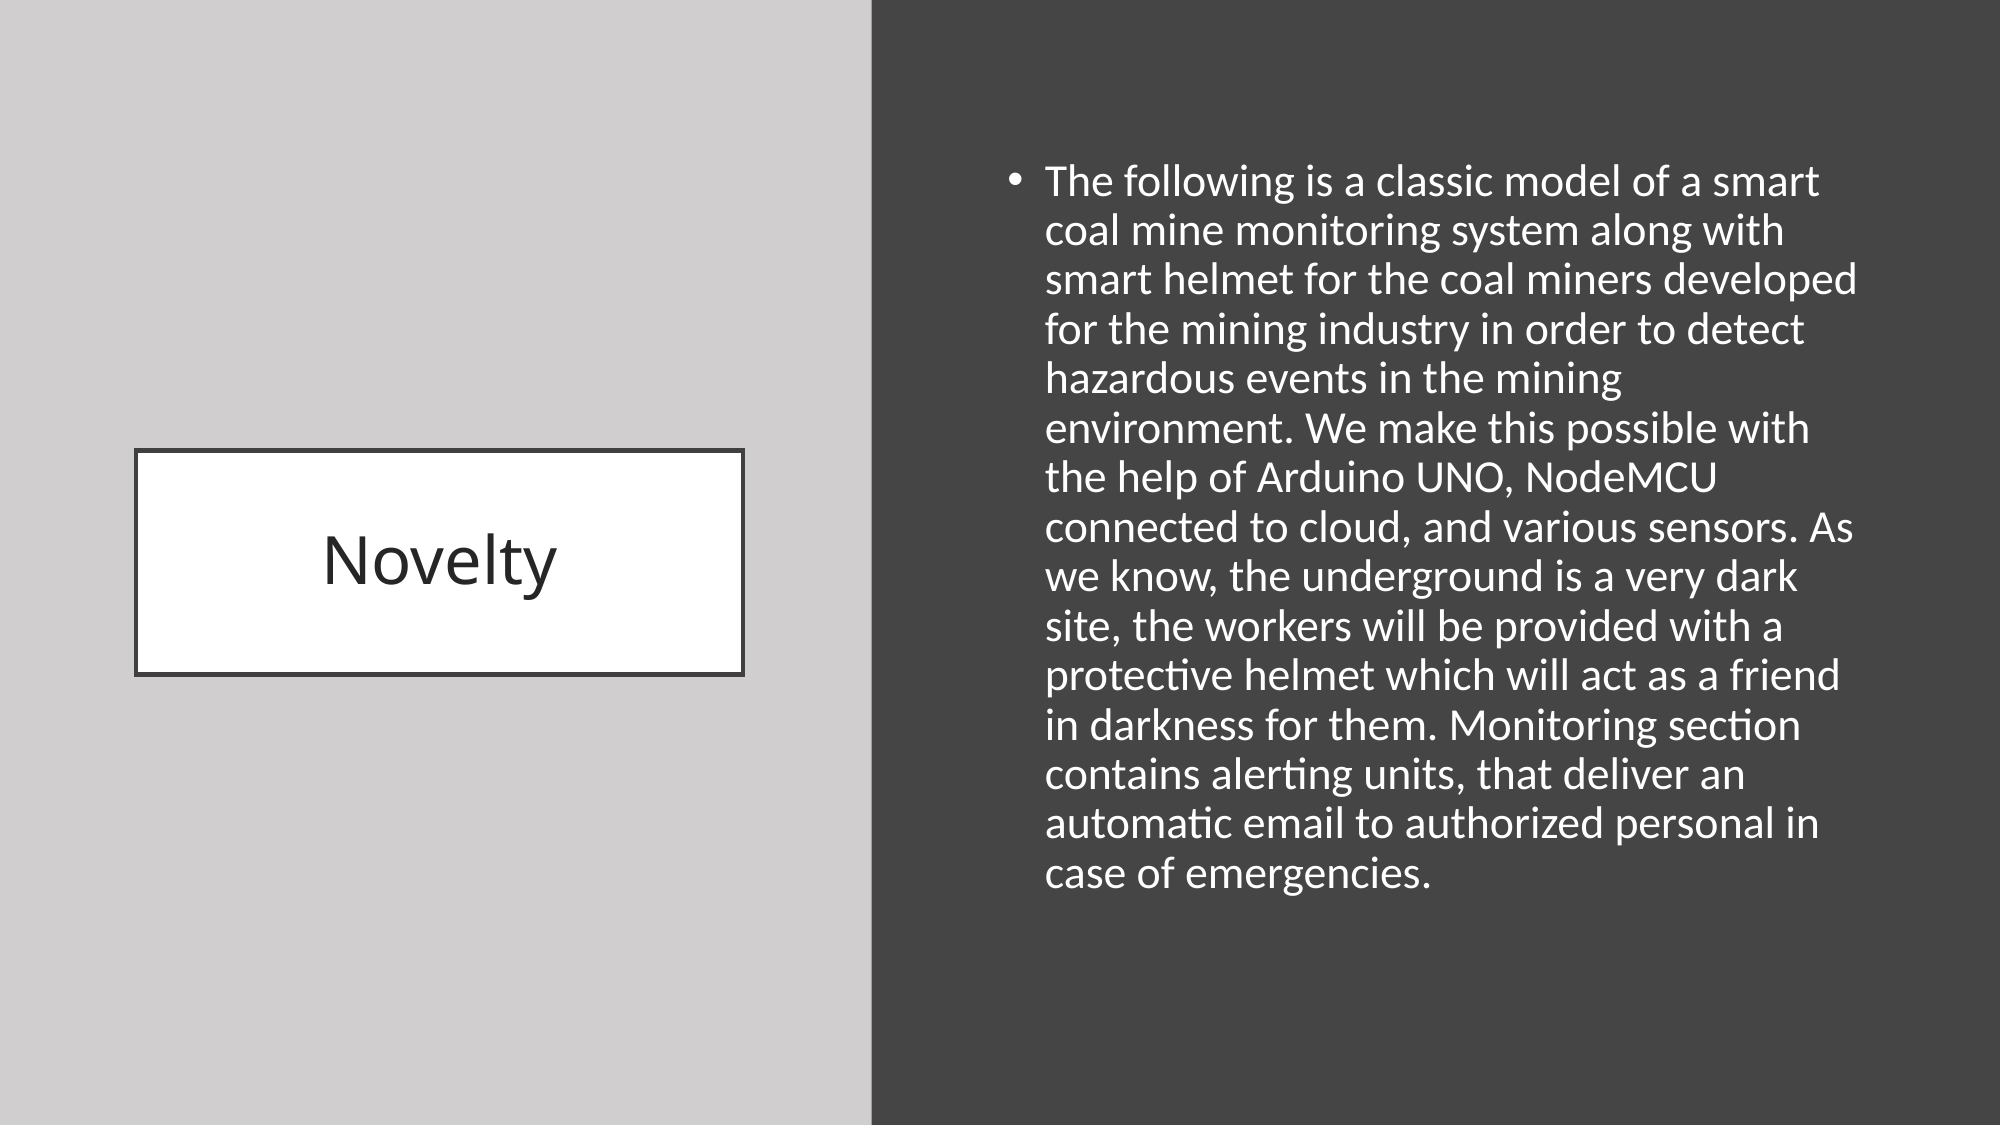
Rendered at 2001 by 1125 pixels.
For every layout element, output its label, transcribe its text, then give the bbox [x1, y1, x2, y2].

text_box [0, 0, 873, 1125]
title Novelty [136, 450, 743, 675]
list The following is a classic model of a smart coal mine monitoring system along with smart helmet for the coal miners developed for the mining industry in order to detect hazardous events in the mining environment. We make this possible with the help of Arduino UNO, NodeMCU connected to cloud, and various sensors. As we know, the underground is a very dark site, the workers will be provided with a protective helmet which will act as a friend in darkness for them. Monitoring section contains alerting units, that deliver an automatic email to authorized personal in case of emergencies. [992, 131, 1880, 994]
